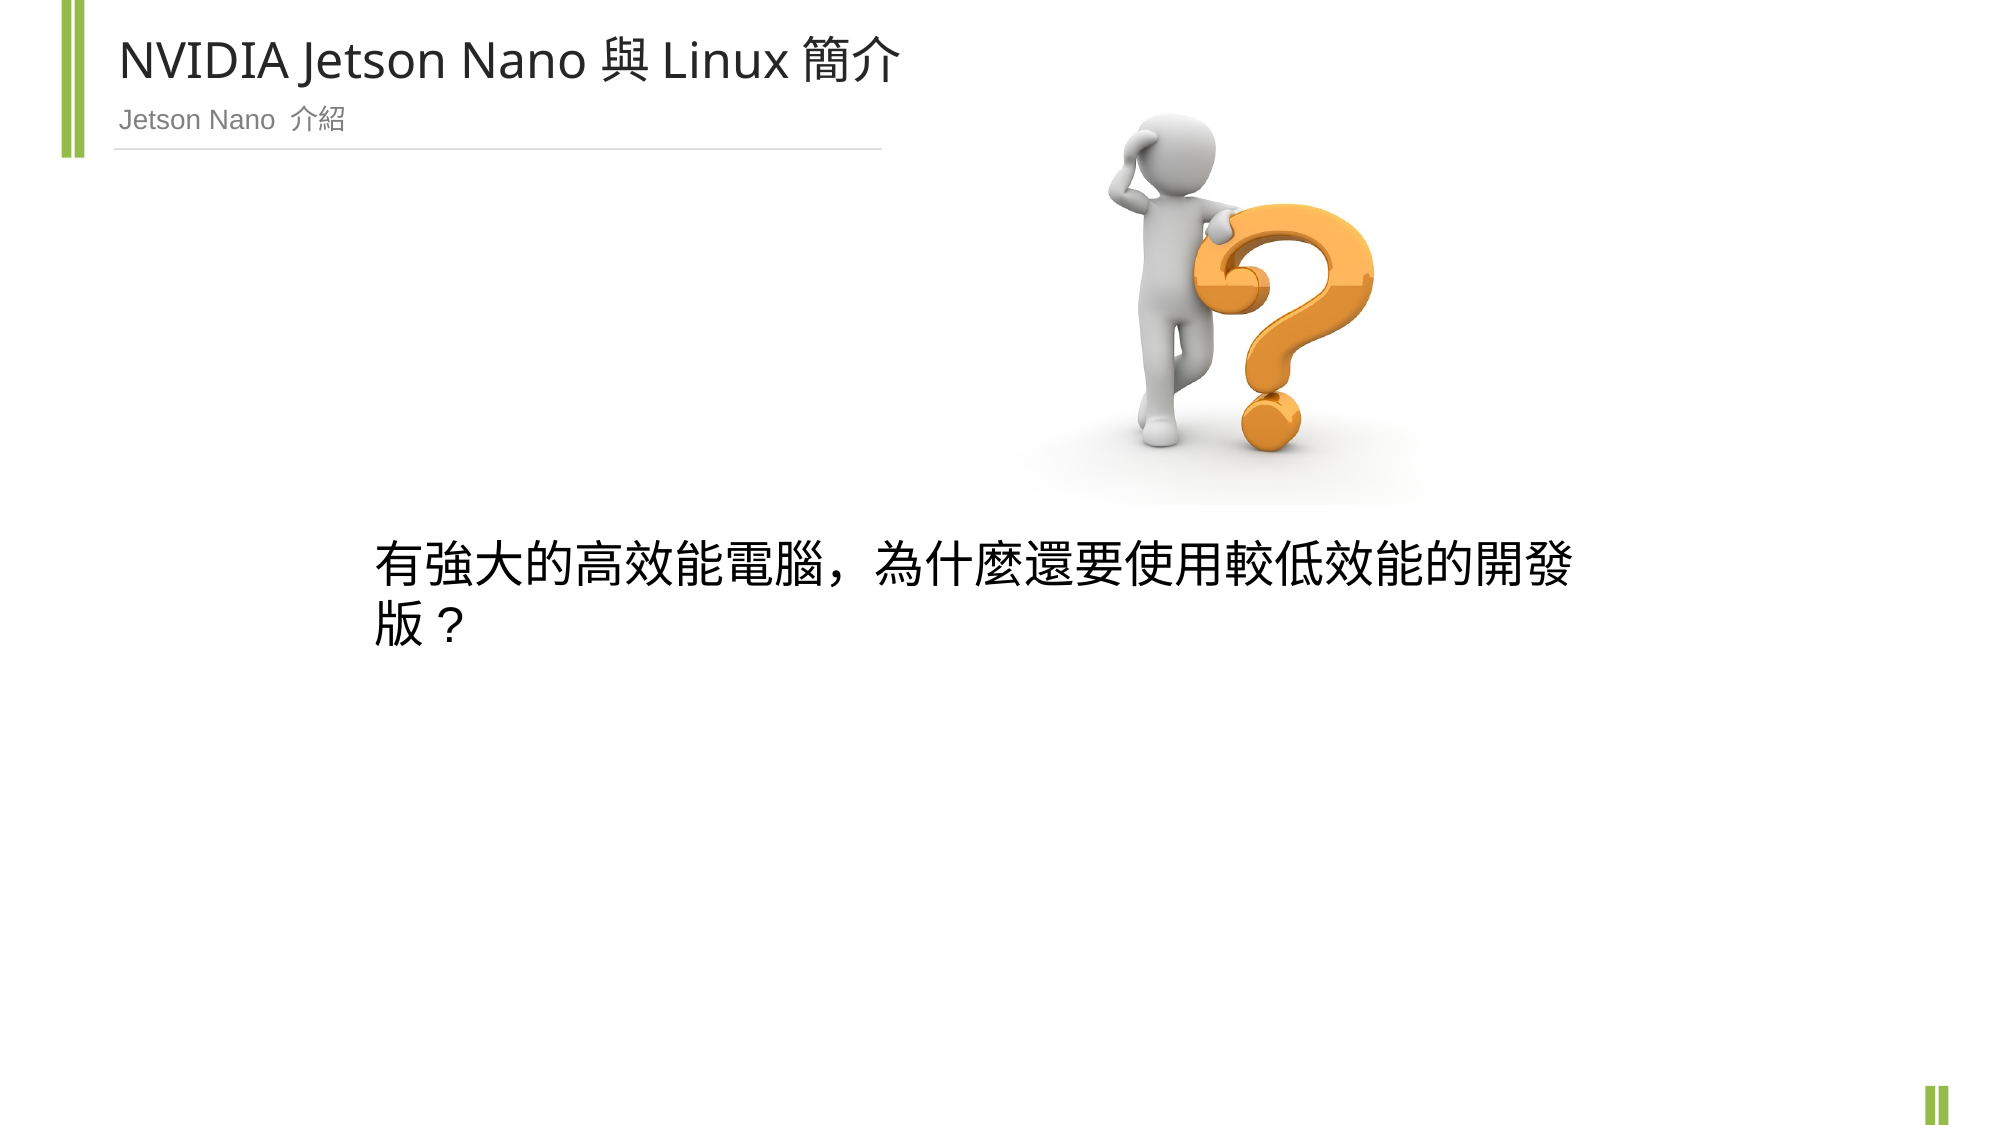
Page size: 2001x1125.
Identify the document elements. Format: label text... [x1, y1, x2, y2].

text_box Jetson Nano 介紹 [104, 94, 951, 143]
text_box NVIDIA Jetson Nano與Linux簡介 [104, 143, 951, 169]
text_box NVIDIA Jetson Nano與Linux簡介 [104, 21, 951, 94]
picture [999, 70, 1435, 505]
text_box 有強大的高效能電腦，為什麼還要使用較低效能的開發版? [359, 524, 1641, 660]
